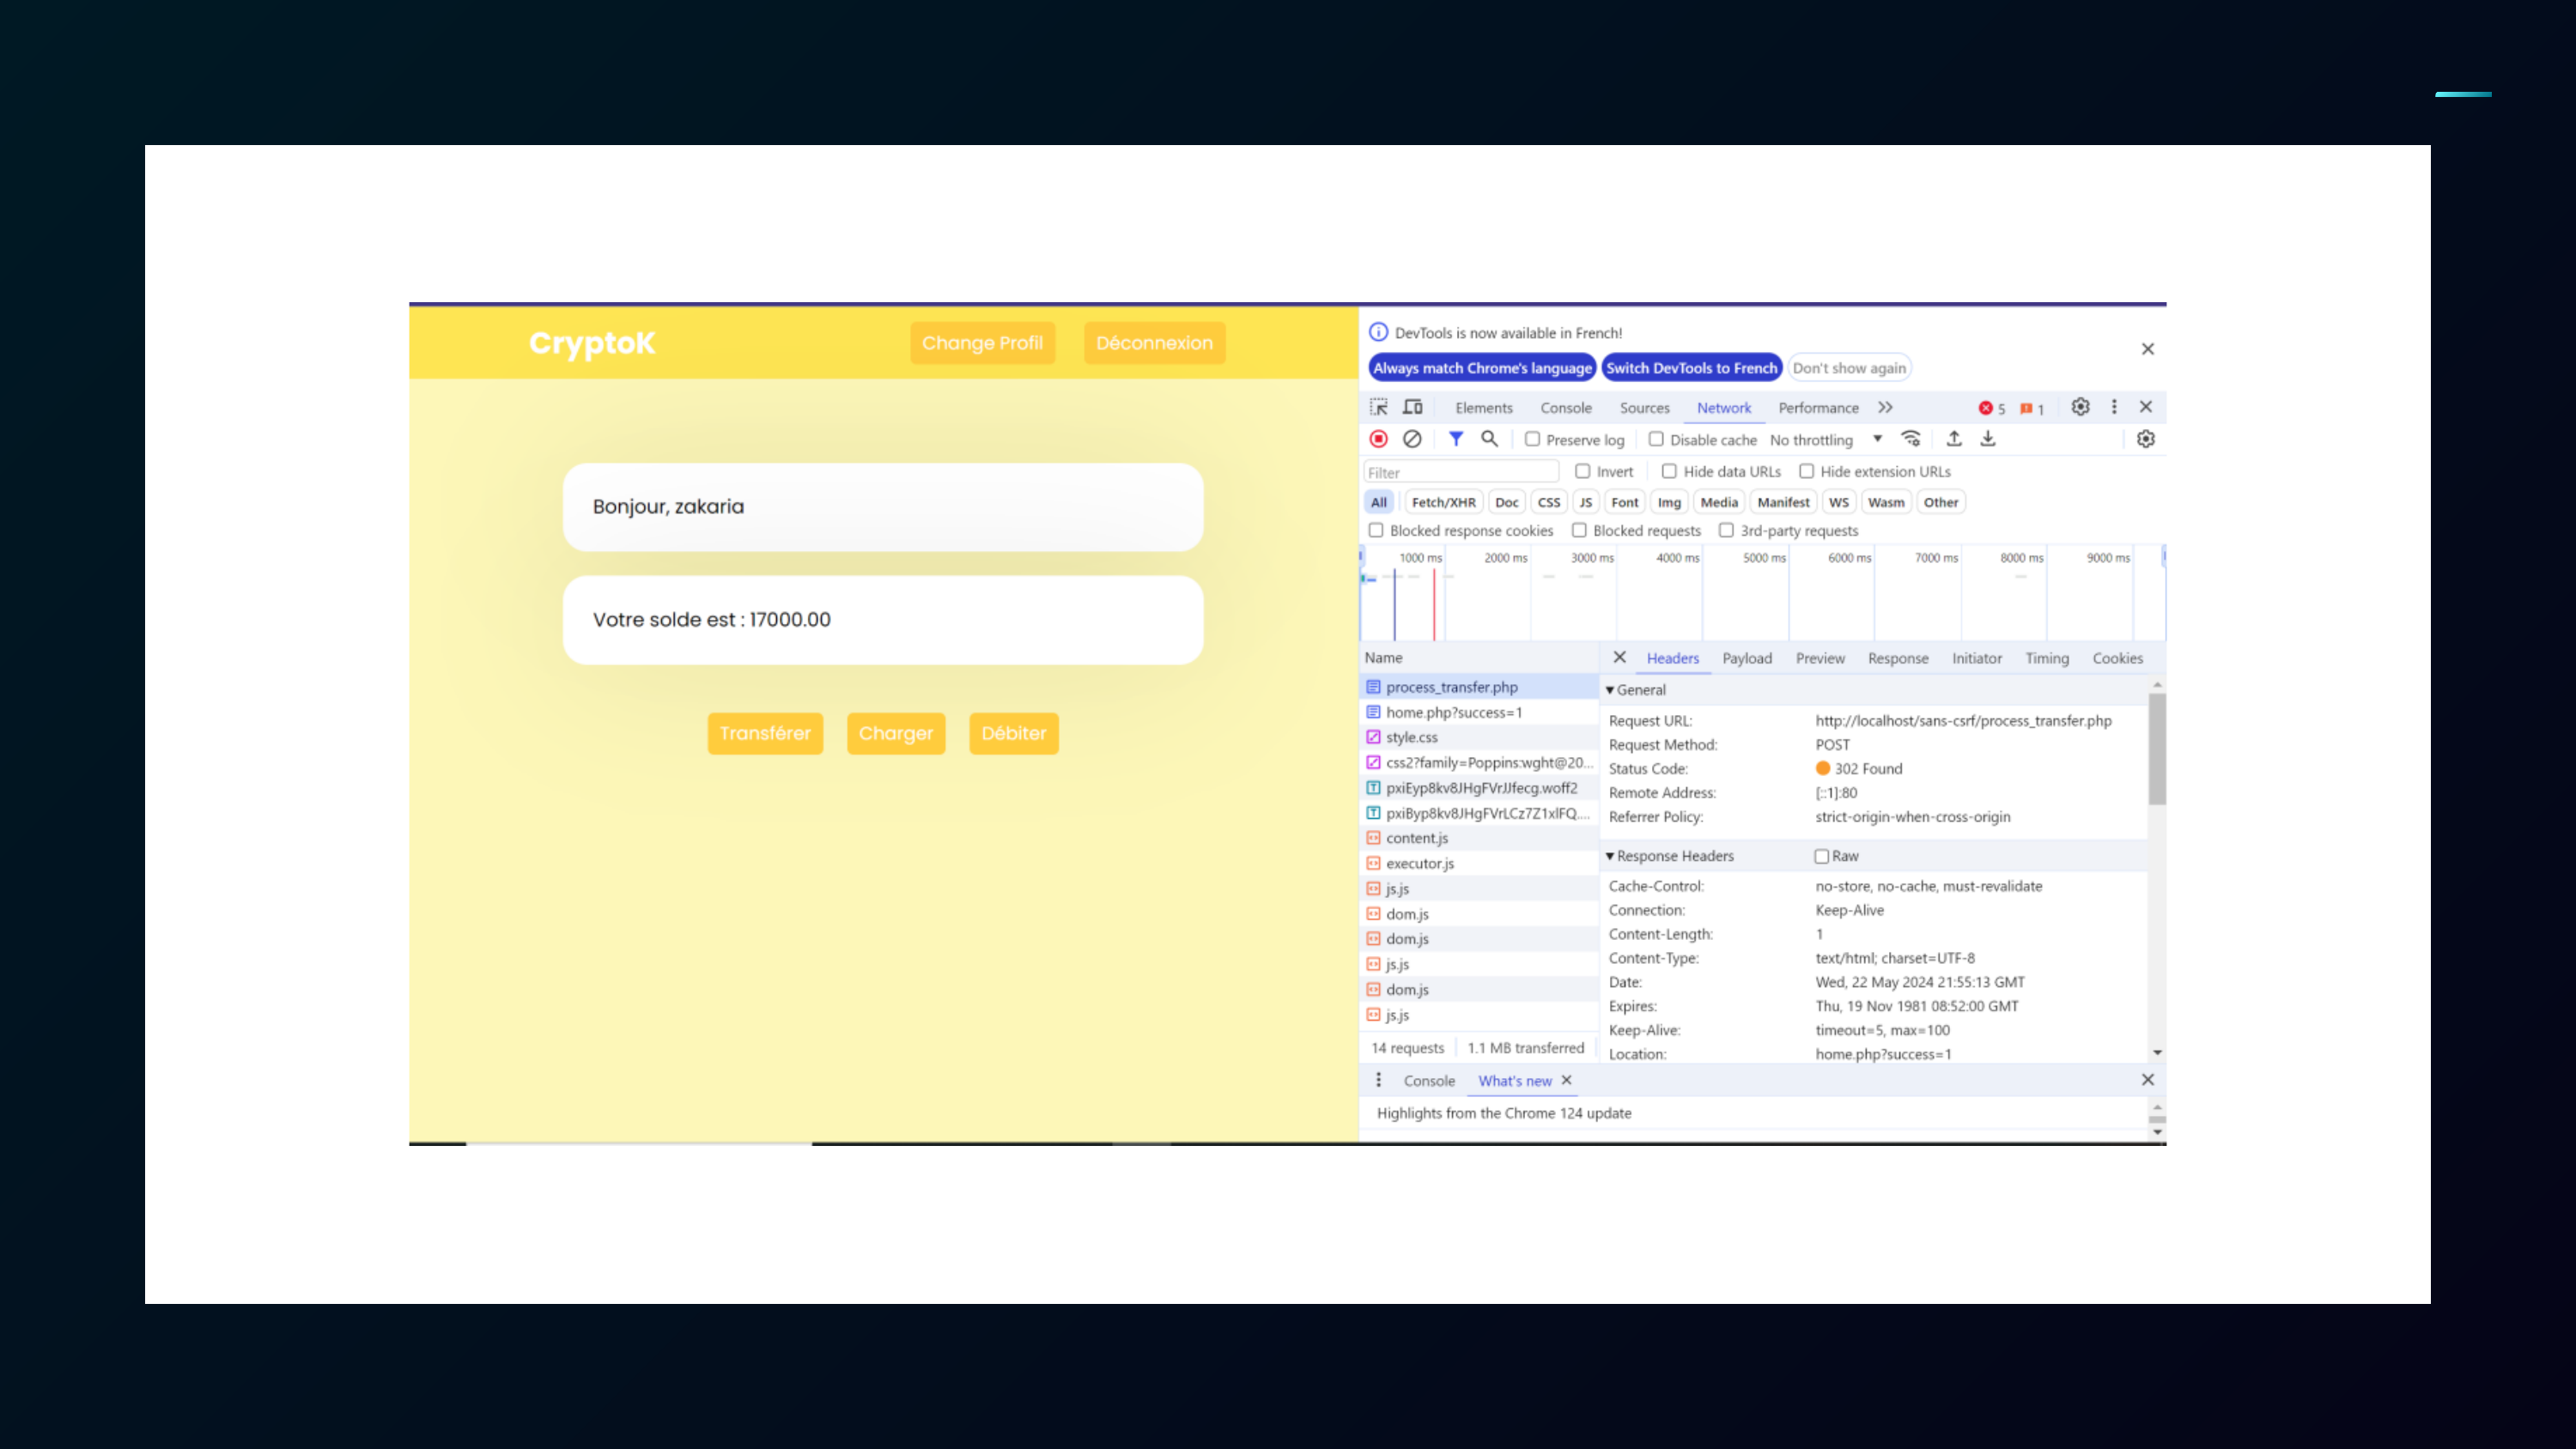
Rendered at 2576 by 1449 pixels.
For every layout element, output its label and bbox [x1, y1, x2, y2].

text_box [2435, 92, 2493, 97]
text_box [144, 144, 2432, 1304]
